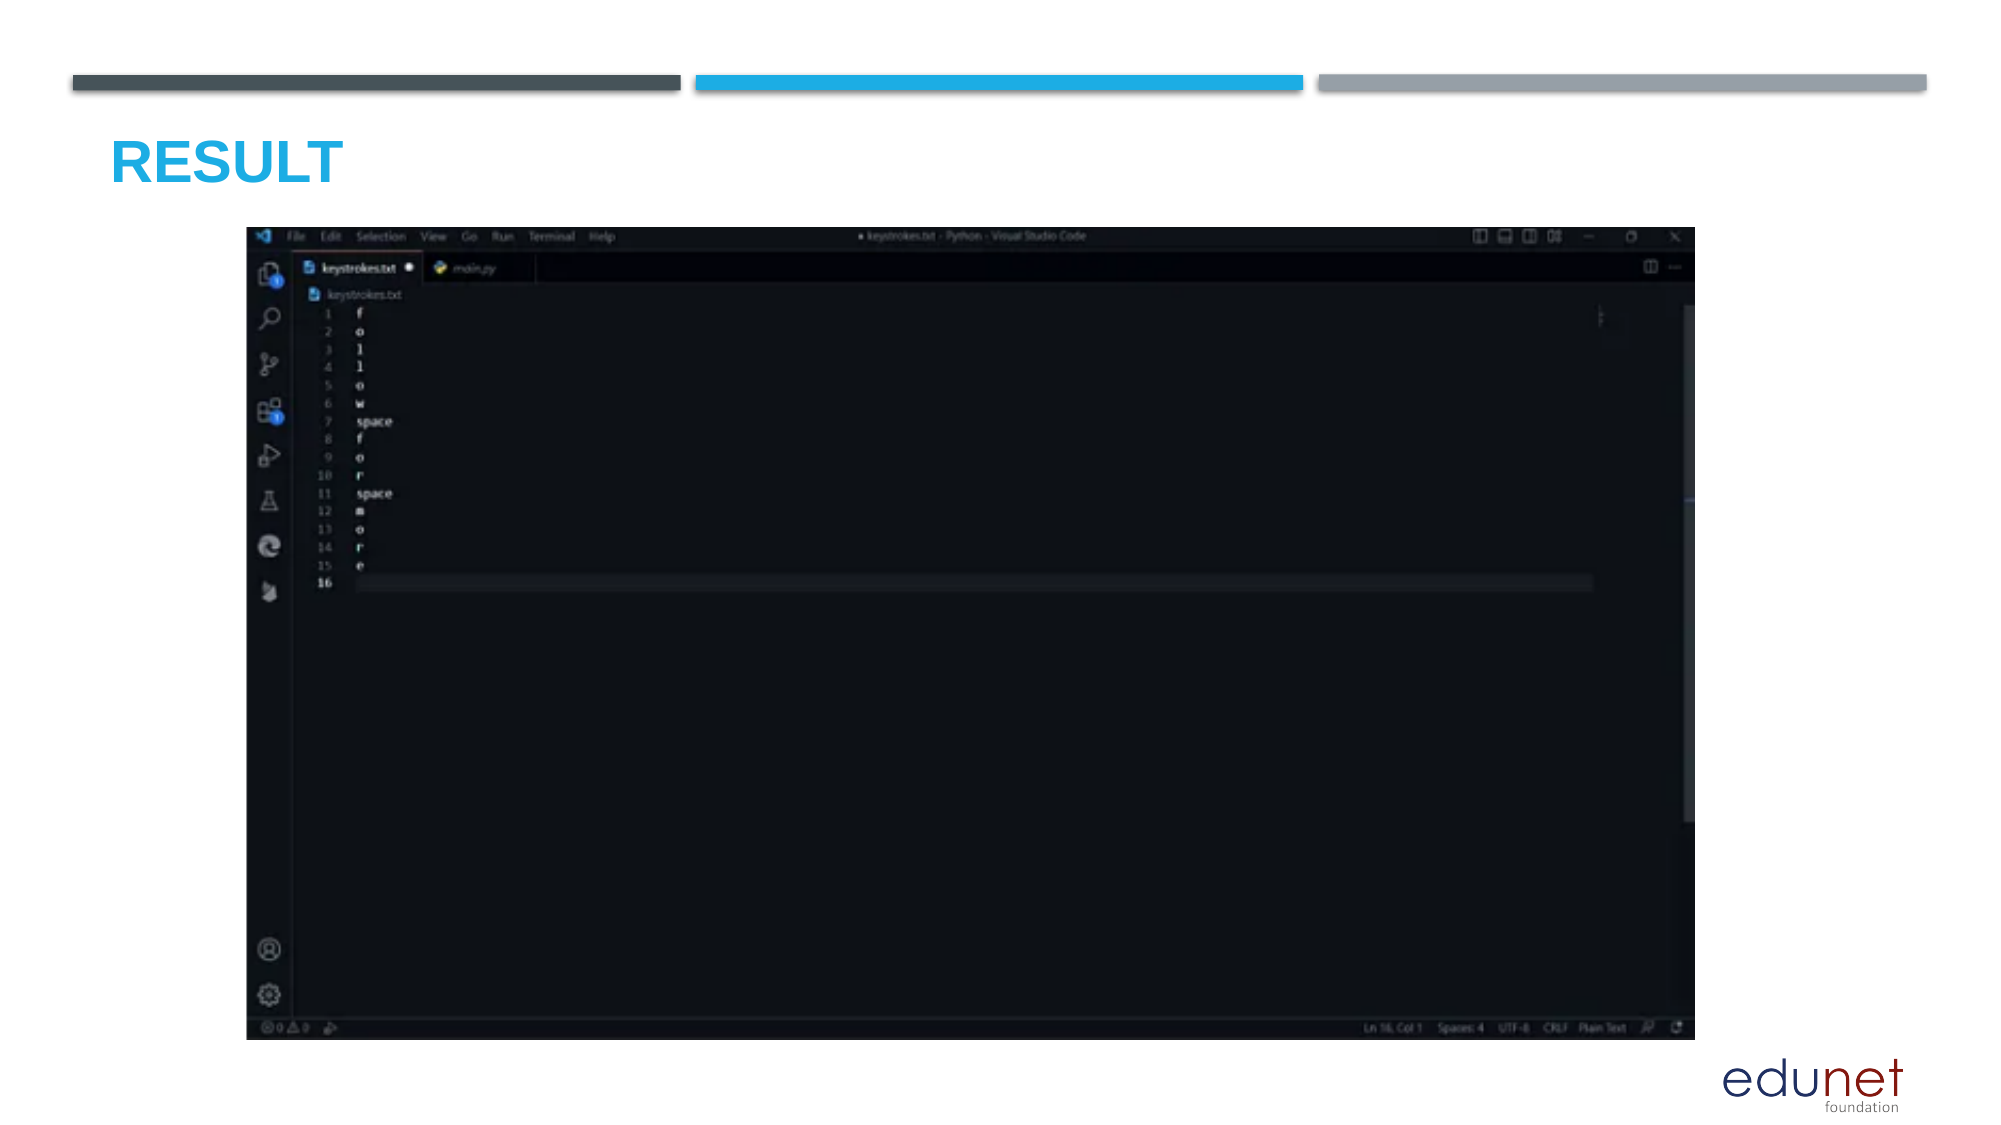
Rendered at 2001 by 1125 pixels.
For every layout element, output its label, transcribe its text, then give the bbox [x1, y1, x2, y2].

picture [1719, 1056, 1905, 1116]
title Result [95, 115, 1905, 203]
picture [245, 227, 1695, 1040]
